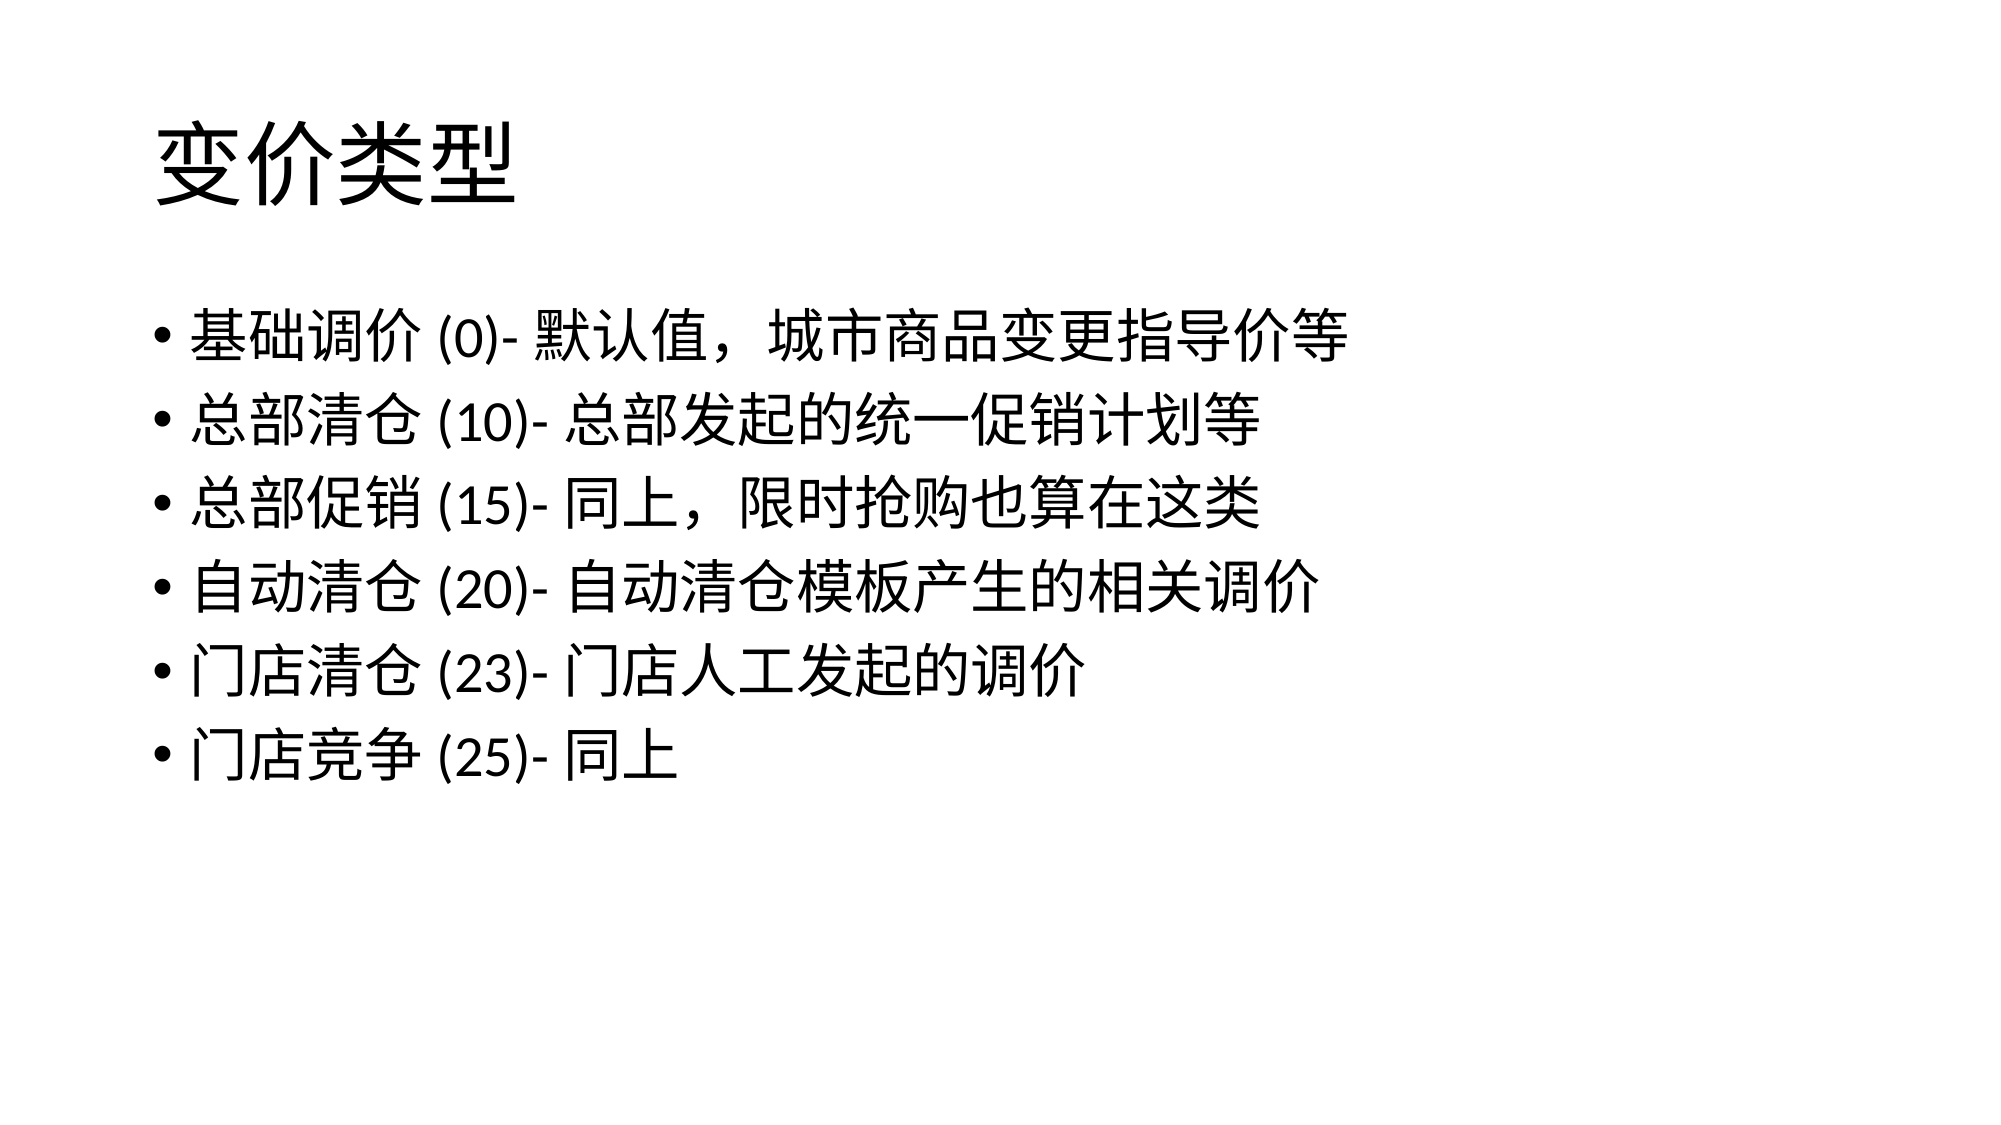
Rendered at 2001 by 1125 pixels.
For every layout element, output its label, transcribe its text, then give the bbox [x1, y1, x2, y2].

list 基础调价(0)-默认值，城市商品变更指导价等 总部清仓(10)-总部发起的统一促销计划等 总部促销(15)-同上，限时抢购也算在这类 自动清仓(20)-自动清仓模板产生的相关调价 门店清仓(23)-门店人工发起的调价 门店竞争(25)-同上 [137, 299, 1863, 1014]
title 变价类型 [137, 59, 1863, 278]
